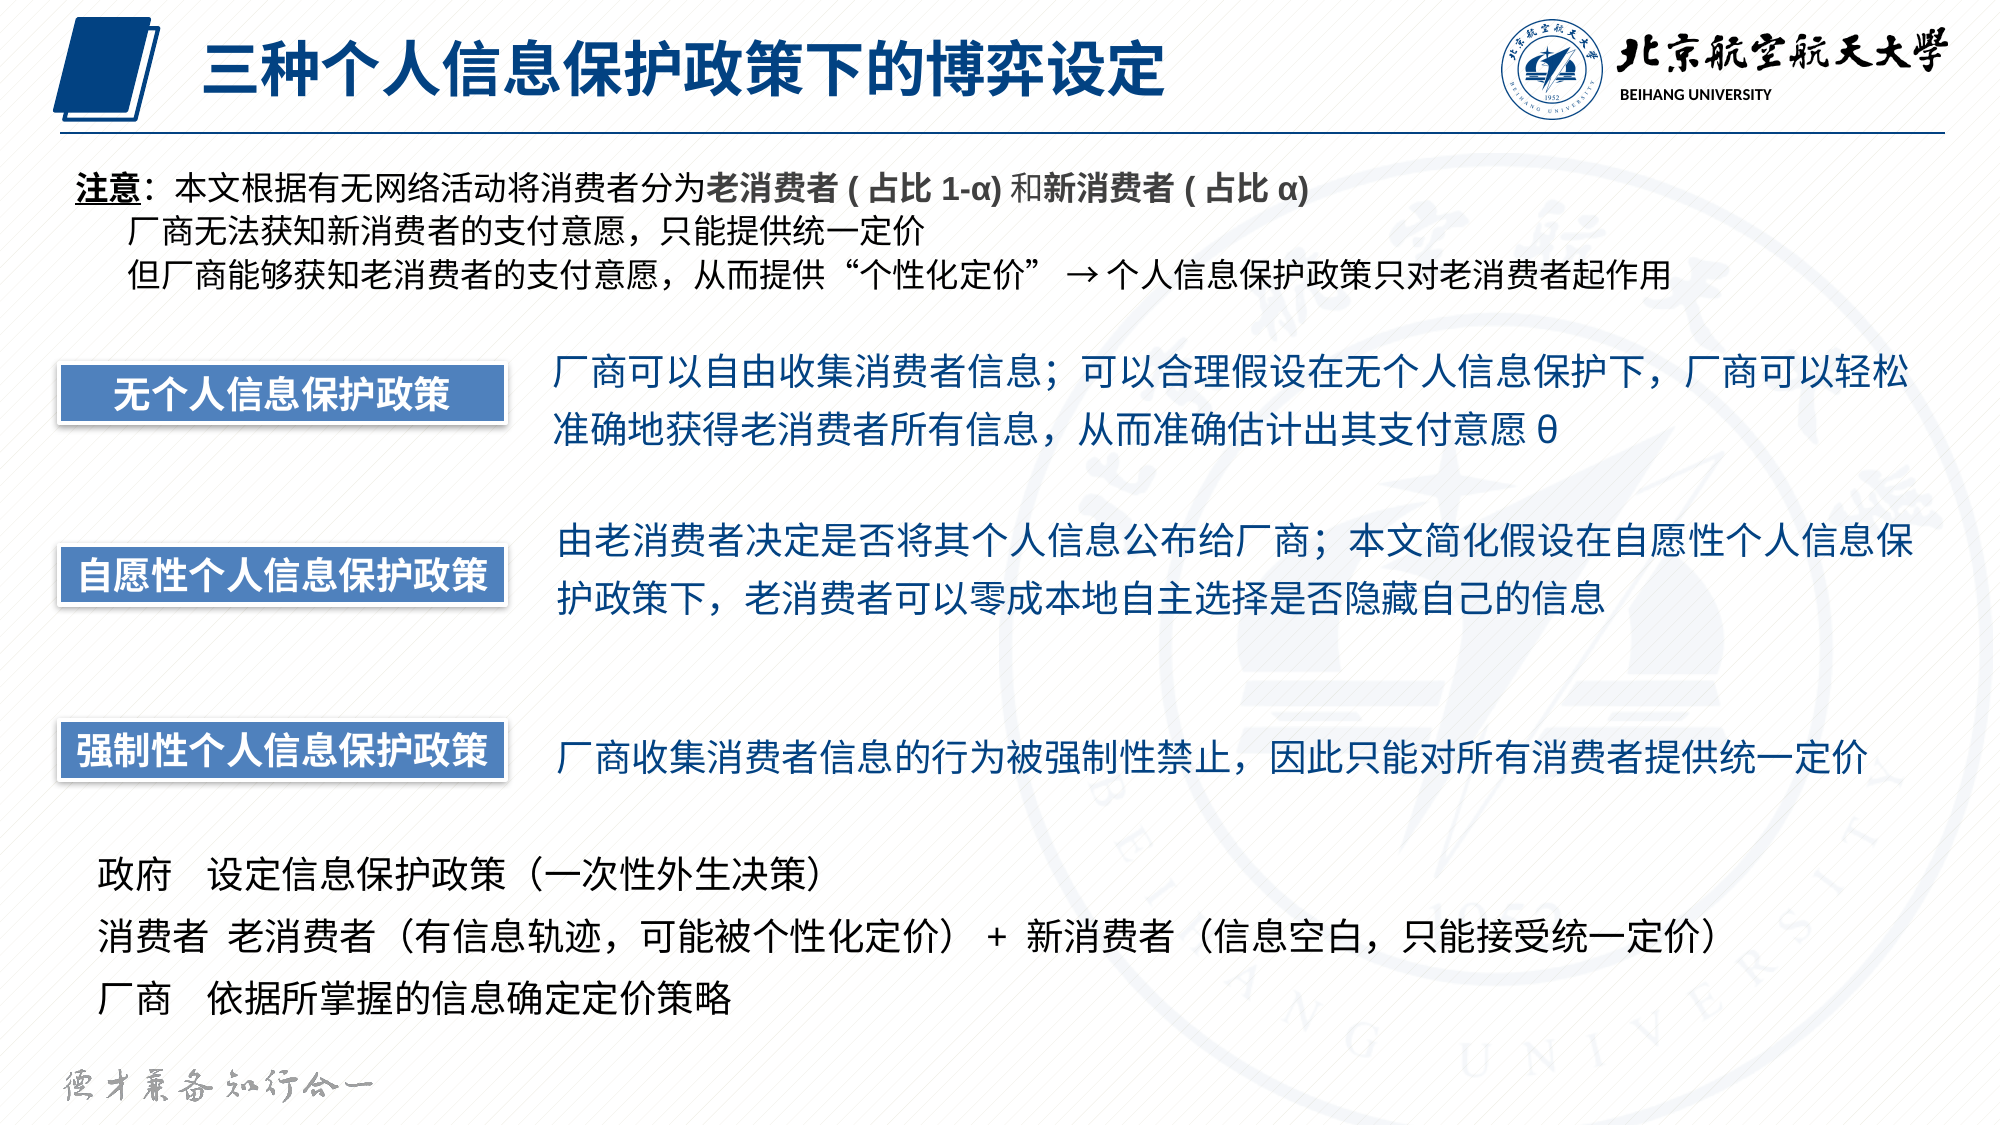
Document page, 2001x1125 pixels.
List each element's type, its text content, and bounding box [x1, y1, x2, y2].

text_box 政府 设定信息保护政策（一次性外生决策） 消费者 老消费者（有信息轨迹，可能被个性化定价）+ 新消费者（信息空白，只能接受统一定价） 厂商 依据所掌握的信息确定定价策略 [83, 838, 994, 1028]
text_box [58, 495, 1930, 630]
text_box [58, 326, 1925, 461]
text_box 注意：本文根据有无网络活动将消费者分为老消费者(占比1-α)和新消费者(占比α) 厂商无法获知新消费者的支付意愿，只能提供统一定价 但厂商能够获知老消费者的支付意愿，从而提供“个性化定价” → 个人信息保护政策只对老消费者起作用 [60, 155, 995, 302]
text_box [1501, 18, 1956, 120]
text_box 三种个人信息保护政策下的博弈设定 [184, 31, 1301, 132]
picture [999, 152, 1993, 1125]
picture [46, 1056, 395, 1113]
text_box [58, 712, 1930, 787]
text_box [54, 18, 159, 120]
